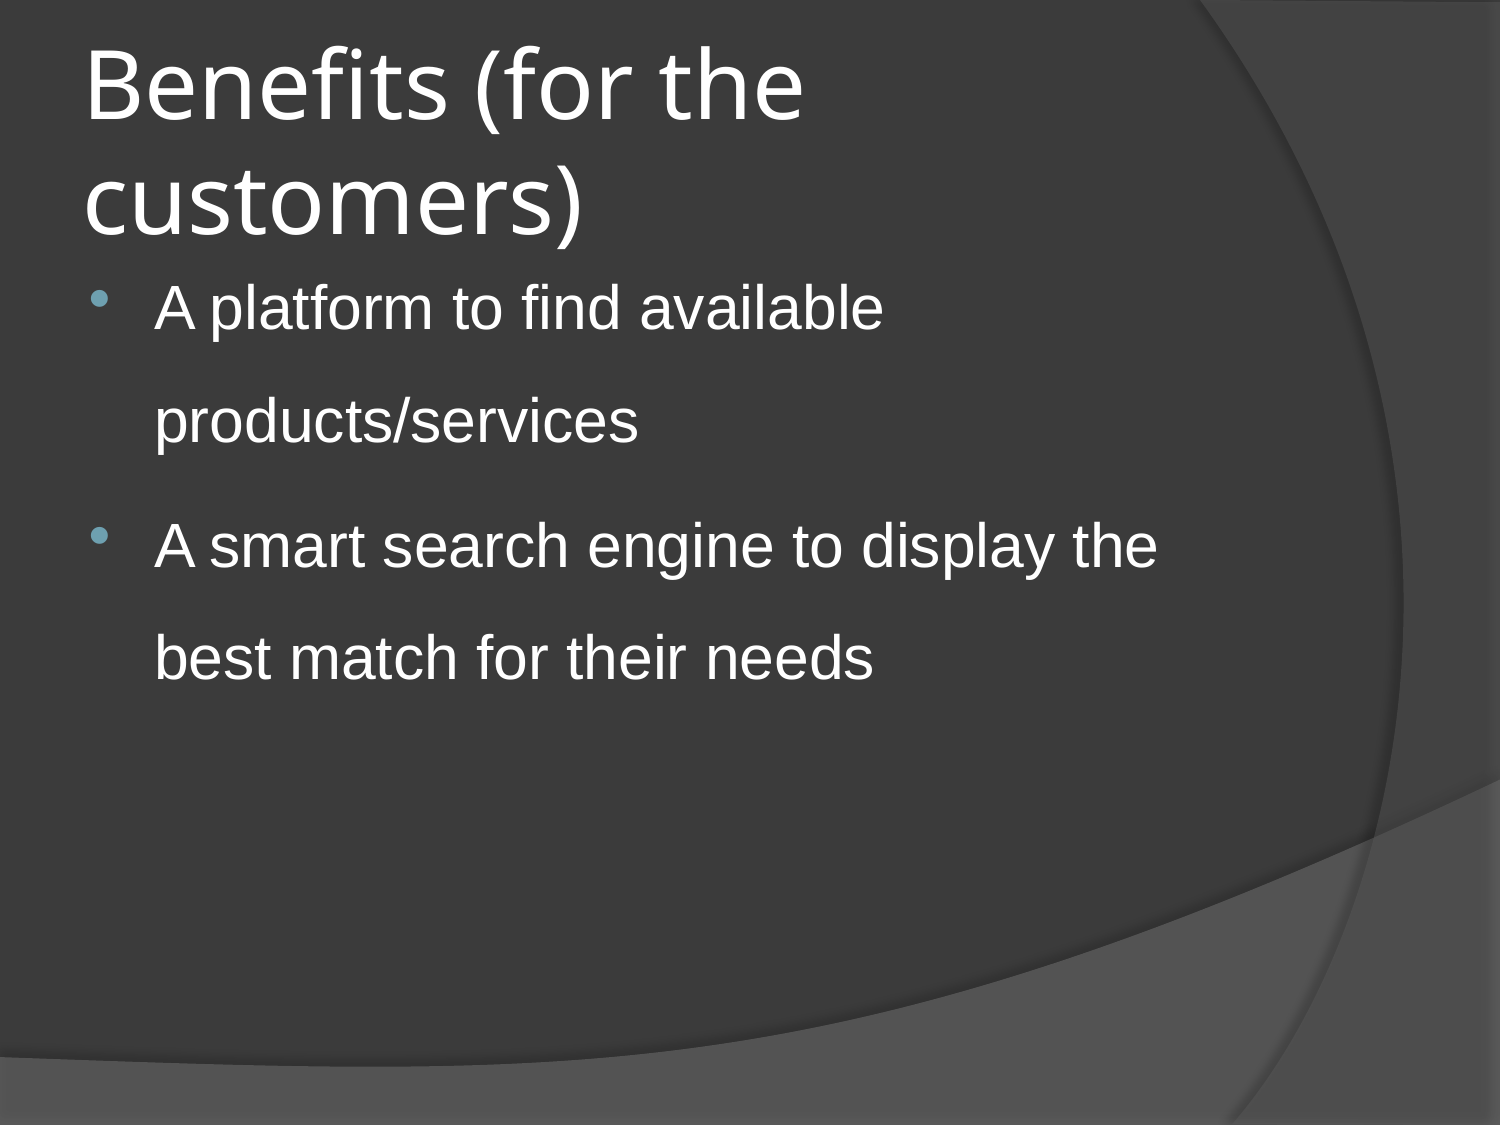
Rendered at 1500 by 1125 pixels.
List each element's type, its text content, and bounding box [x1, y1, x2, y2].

list A platform to find available products/services A smart search engine to display the best match for their needs [70, 222, 1296, 727]
title Benefits (for the customers) [75, 45, 1300, 233]
